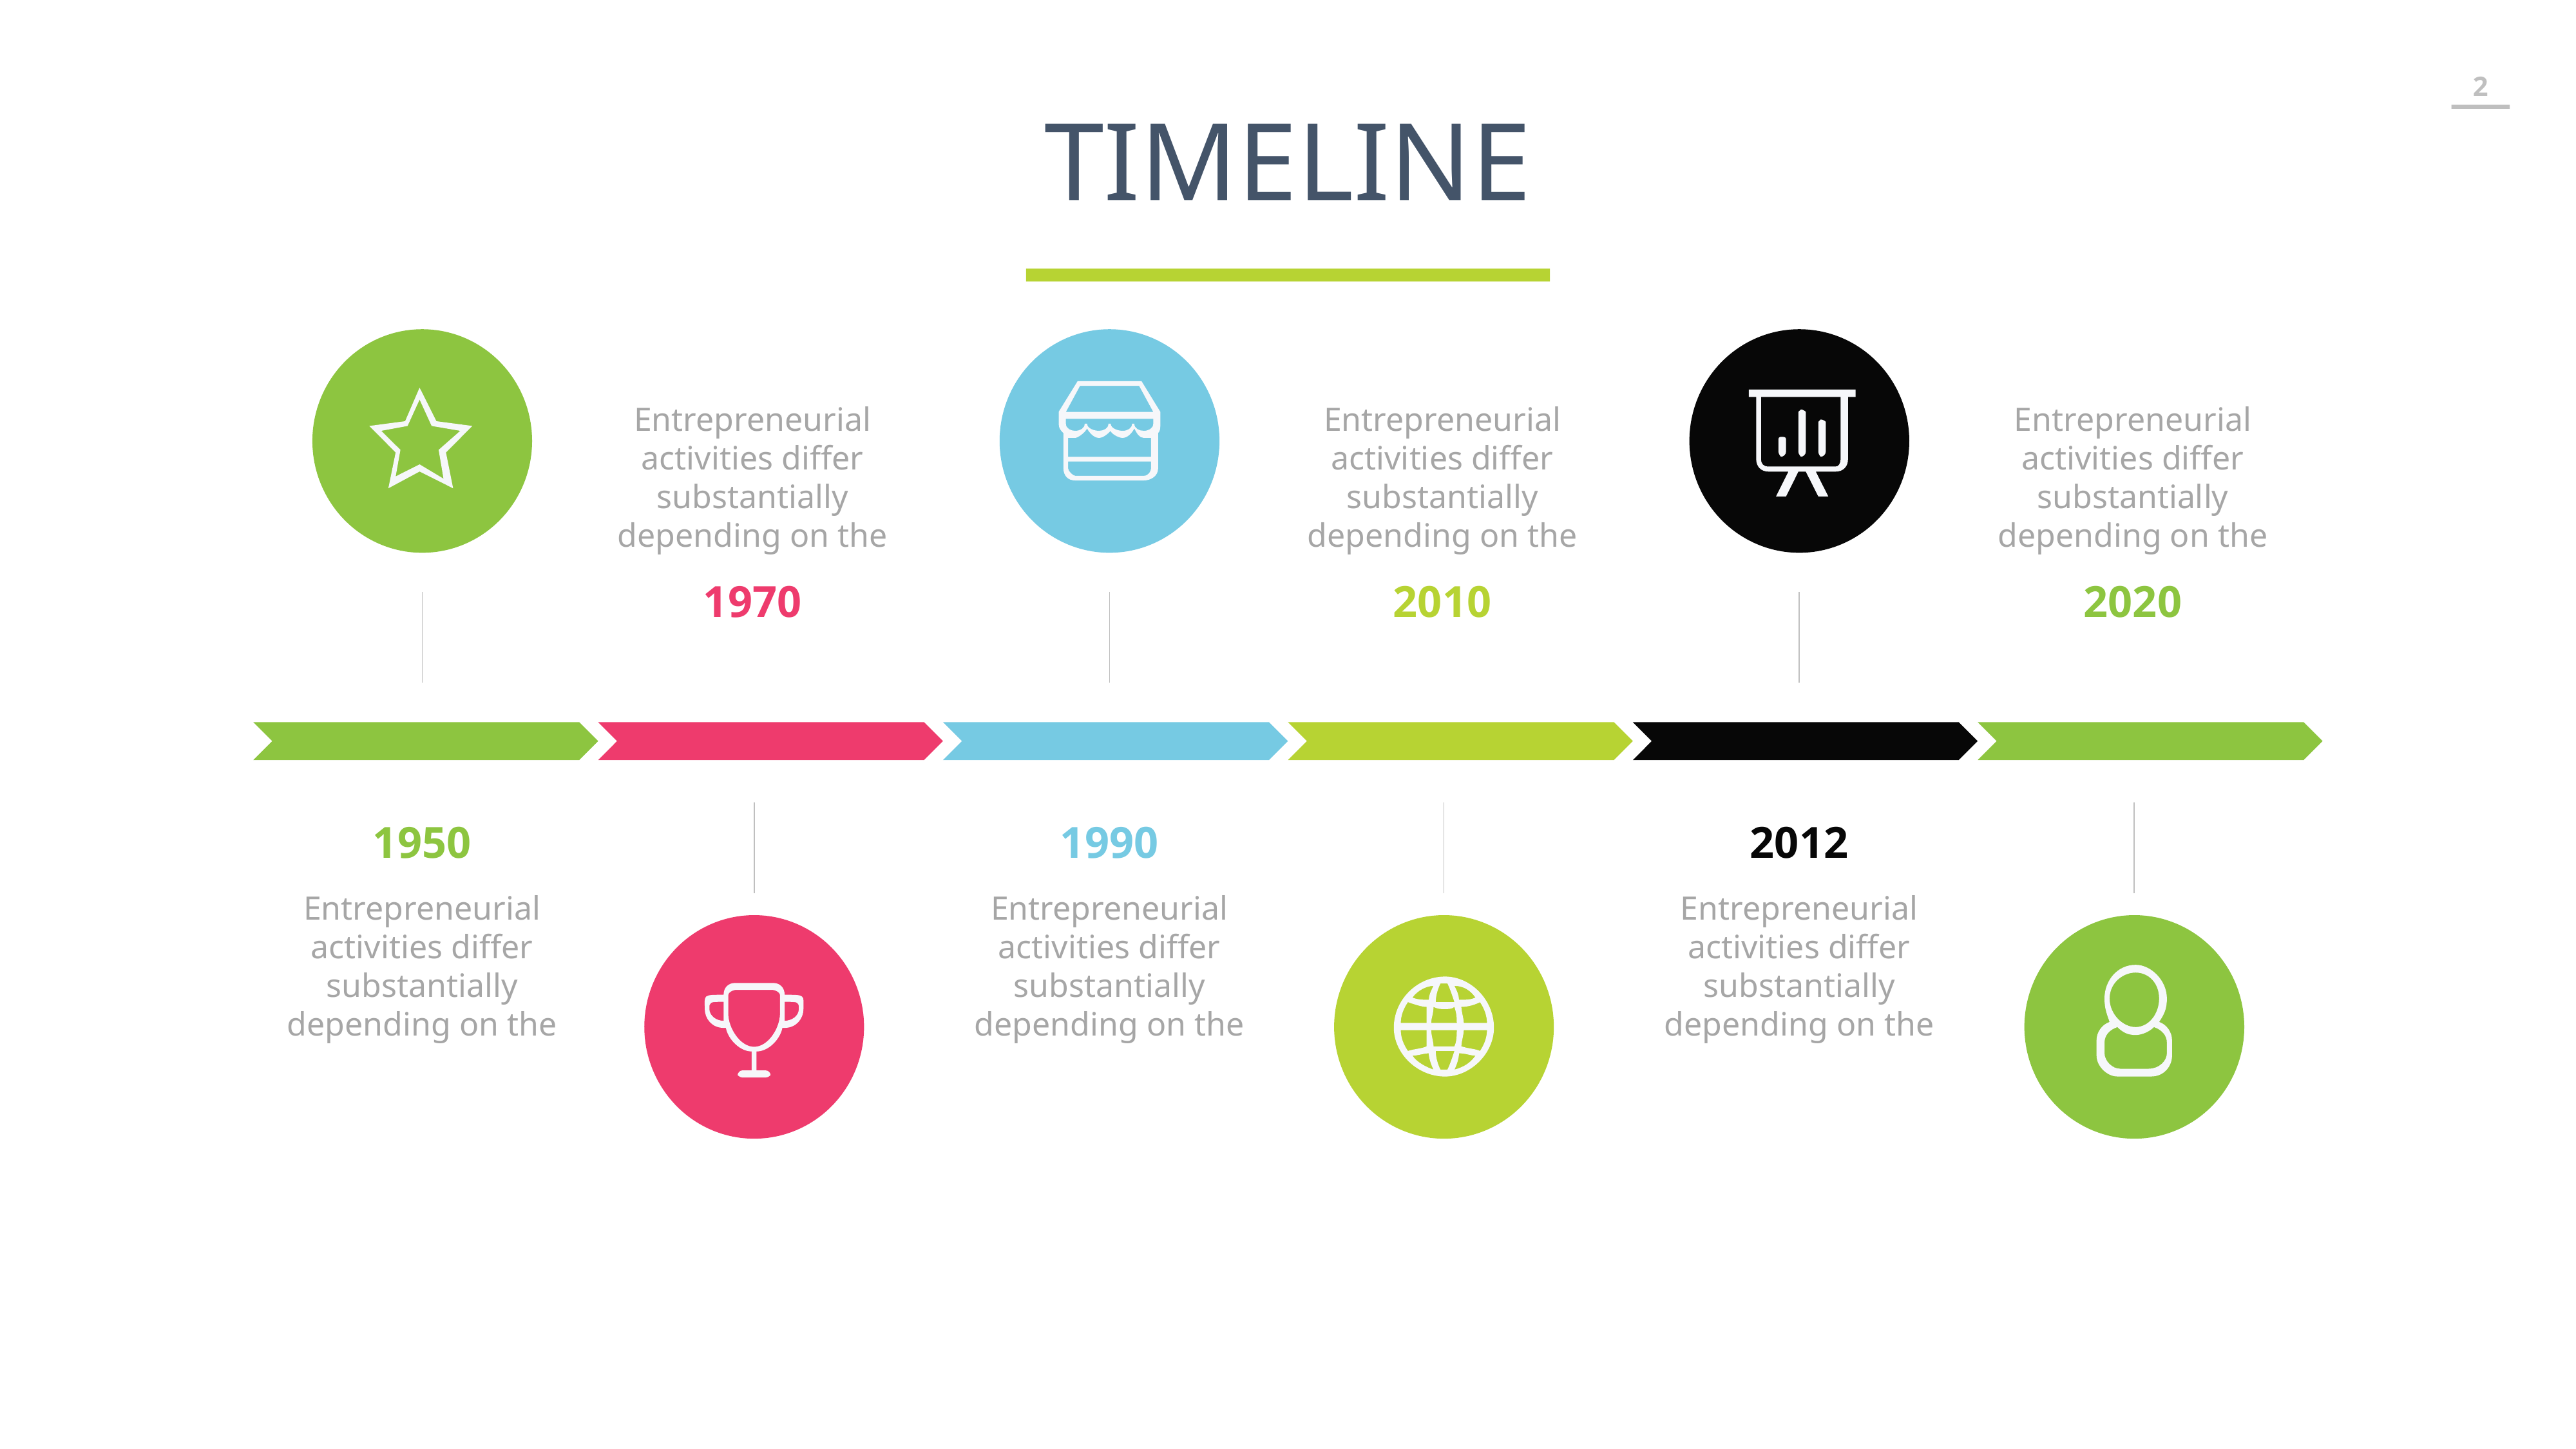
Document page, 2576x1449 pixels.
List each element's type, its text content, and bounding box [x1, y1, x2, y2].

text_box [1000, 330, 1219, 553]
text_box Entrepreneurial activities differ substantially depending on the 1970 [580, 386, 926, 639]
text_box 2012 Entrepreneurial activities differ substantially depending on the [1627, 802, 1972, 1056]
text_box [645, 916, 864, 1139]
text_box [312, 330, 531, 553]
text_box [1976, 721, 2323, 761]
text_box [2025, 916, 2244, 1139]
text_box [597, 721, 944, 761]
text_box [1026, 268, 1550, 282]
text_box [1335, 916, 1554, 1139]
text_box Entrepreneurial activities differ substantially depending on the 2010 [1270, 386, 1615, 639]
text_box Entrepreneurial activities differ substantially depending on the 2020 [1960, 386, 2305, 639]
text_box 1990 Entrepreneurial activities differ substantially depending on the [937, 802, 1282, 1056]
text_box [252, 721, 599, 761]
text_box [942, 721, 1289, 761]
text_box 1950 Entrepreneurial activities differ substantially depending on the [249, 802, 595, 1056]
text_box [1632, 721, 1978, 761]
text_box [1287, 721, 1634, 761]
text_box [1690, 330, 1909, 553]
text_box TIMELINE [919, 102, 1657, 229]
